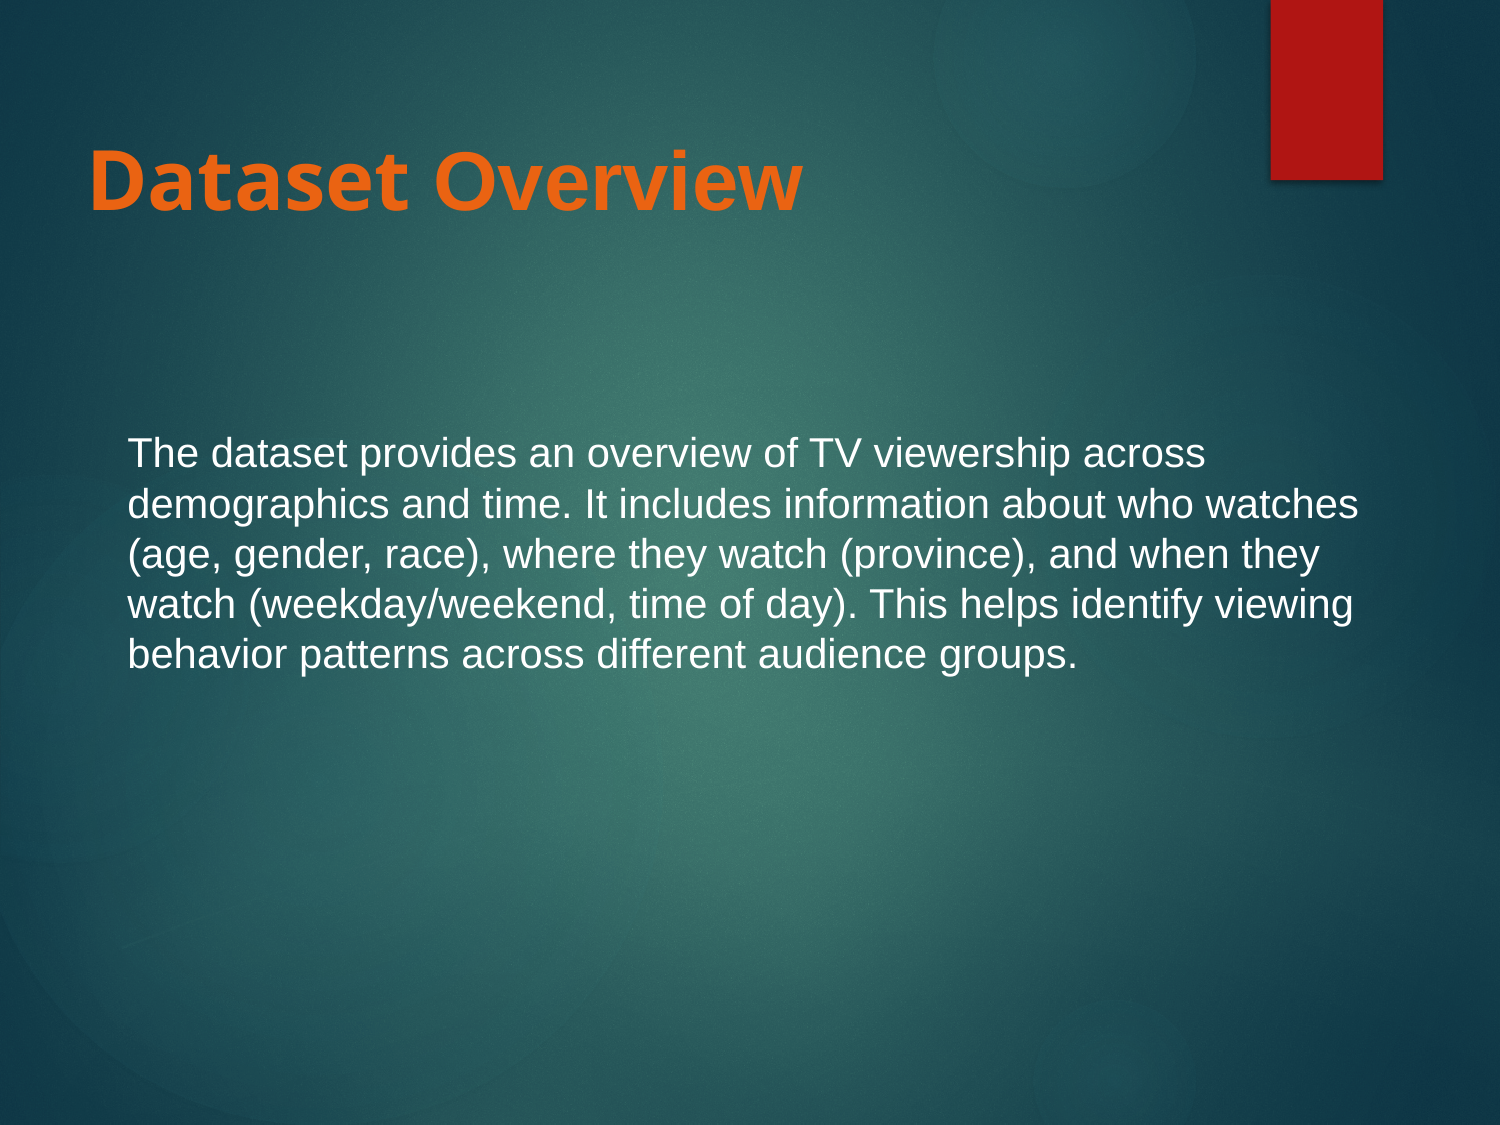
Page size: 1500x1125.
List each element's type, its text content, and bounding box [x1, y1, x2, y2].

text_box The dataset provides an overview of TV viewership across demographics and time. It includes information about who watches (age, gender, race), where they watch (province), and when they watch (weekday/weekend, time of day). This helps identify viewing behavior patterns across different audience groups. [112, 418, 1388, 684]
text_box Dataset Overview [71, 75, 819, 235]
